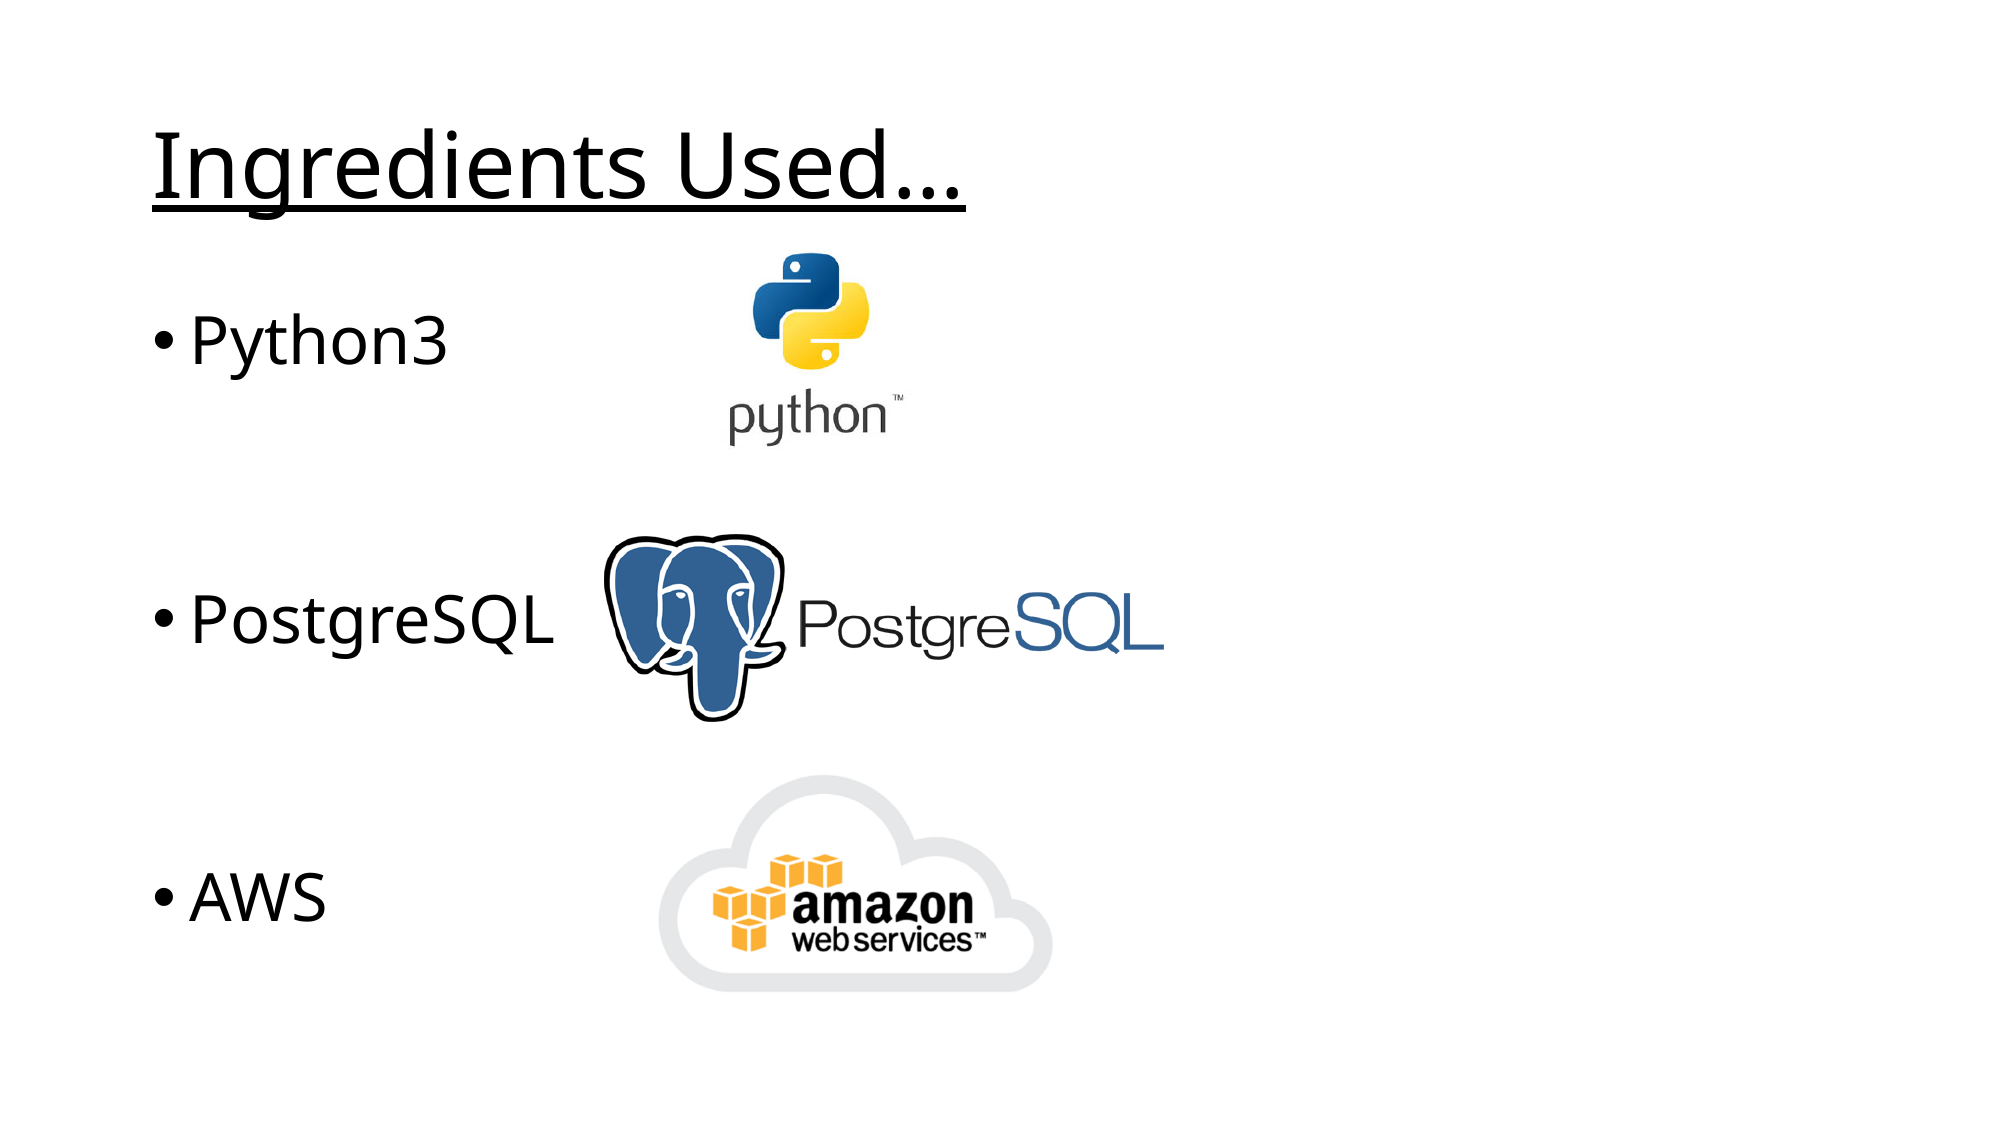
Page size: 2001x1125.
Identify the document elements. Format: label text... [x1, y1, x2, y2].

picture [604, 499, 1164, 757]
picture [602, 767, 1115, 1002]
list Python3 PostgreSQL AWS [137, 299, 1863, 1014]
title Ingredients Used… [137, 59, 1863, 278]
picture [700, 242, 915, 458]
